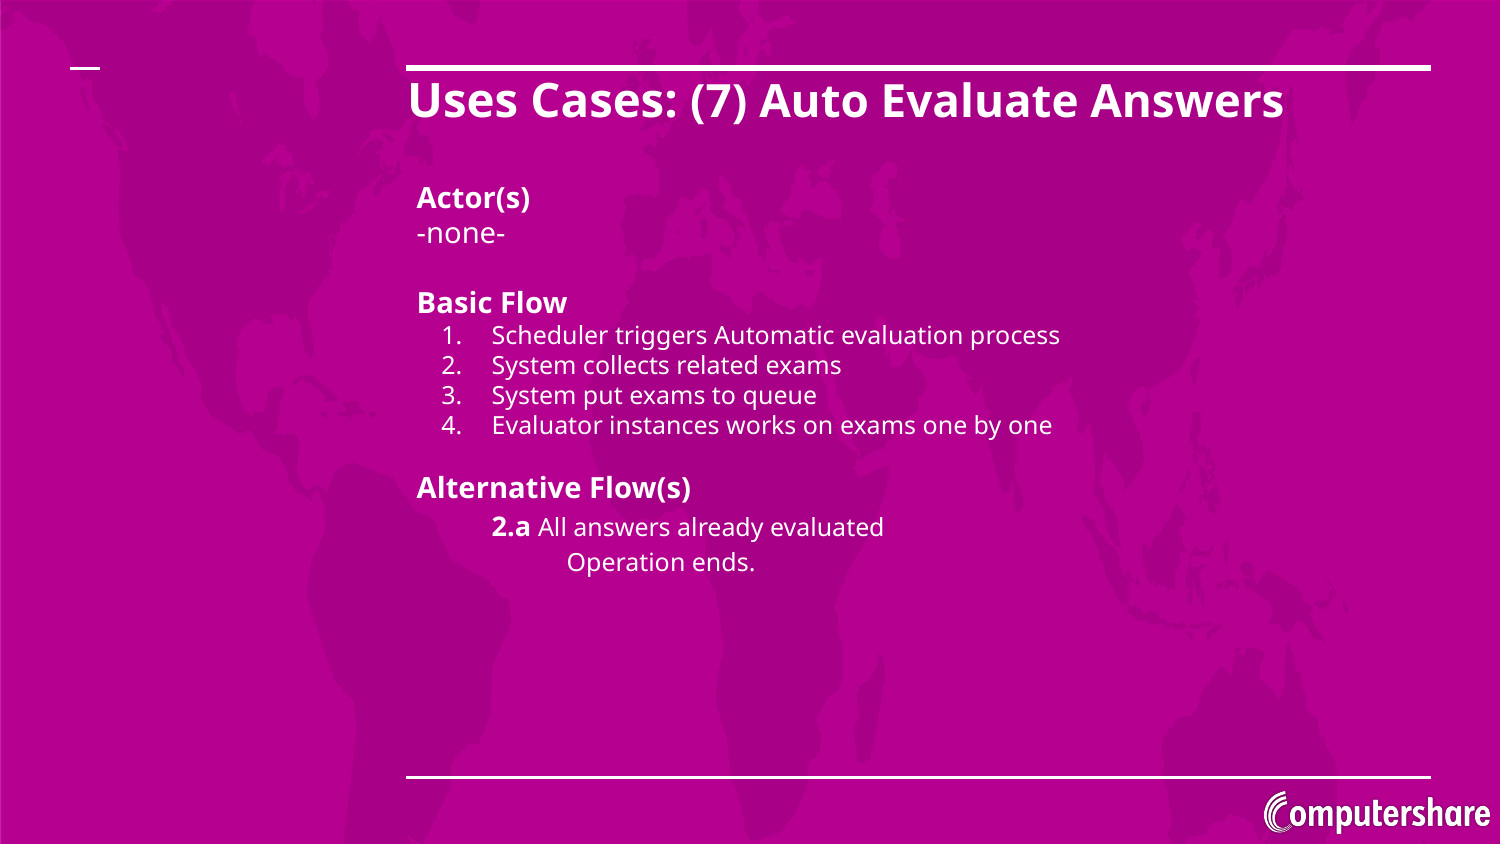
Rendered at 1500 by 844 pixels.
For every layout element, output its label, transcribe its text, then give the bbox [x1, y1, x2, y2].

title Uses Cases: (7) Auto Evaluate Answers [392, 55, 1431, 144]
picture [0, 0, 1500, 844]
title Actor(s) -none- Basic Flow Scheduler triggers Automatic evaluation process System collects related exams System put exams to queue Evaluator instances works on exams one by one Alternative Flow(s) 2.a All answers already evaluated Operation ends. [401, 164, 1476, 774]
